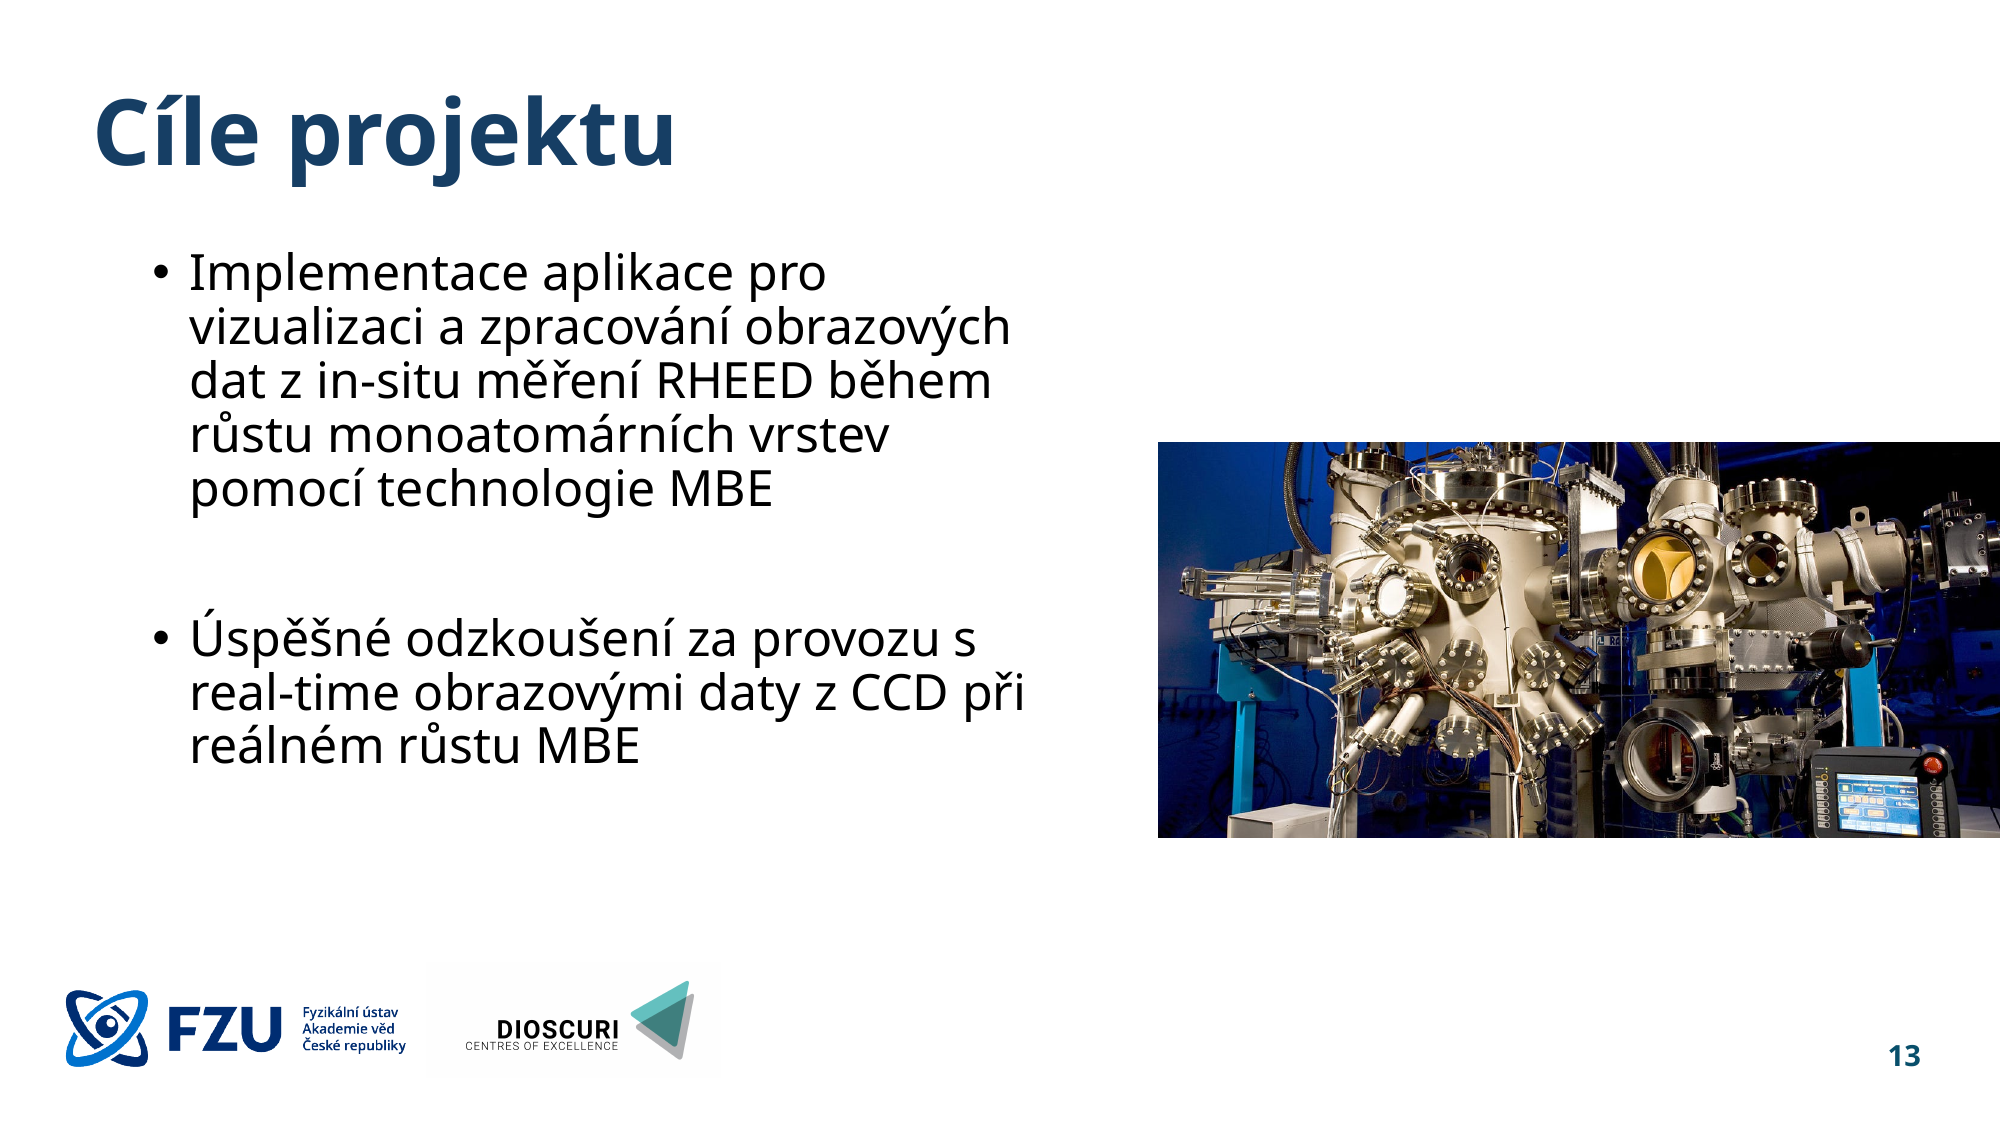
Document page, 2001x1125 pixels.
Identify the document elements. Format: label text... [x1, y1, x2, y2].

picture [1157, 442, 2000, 838]
picture [43, 961, 722, 1078]
slide_number 13 [1486, 1026, 1937, 1087]
title Cíle projektu [77, 26, 1803, 245]
list Implementace aplikace pro vizualizaci a zpracování obrazových dat z in-situ měření RHEED během růstu monoatomárních vrstev pomocí technologie MBE Úspěšné odzkoušení za provozu s real-time obrazovými daty z CCD při reálném růstu MBE [137, 239, 1048, 954]
